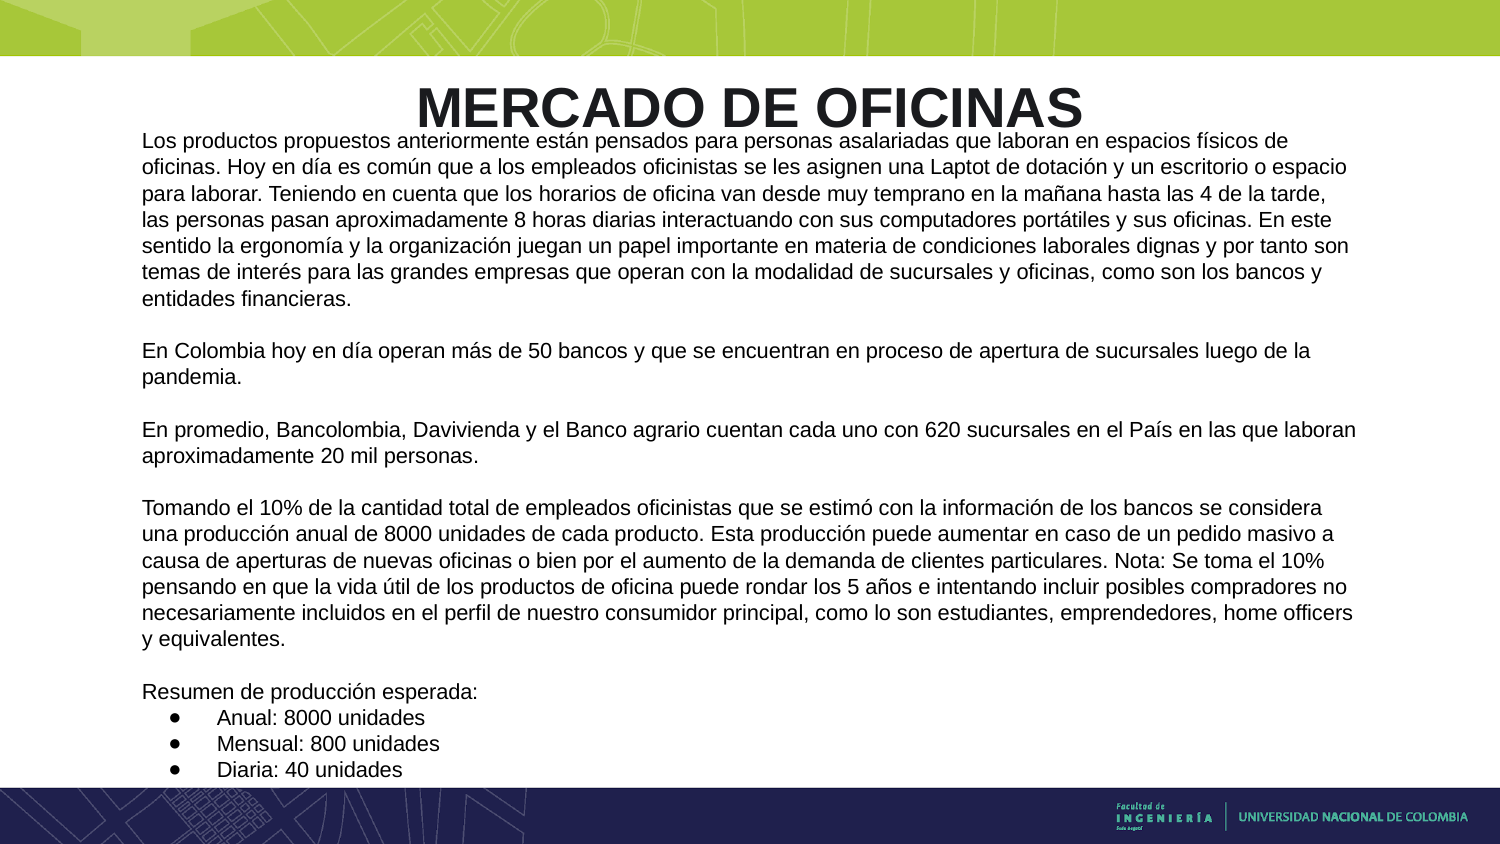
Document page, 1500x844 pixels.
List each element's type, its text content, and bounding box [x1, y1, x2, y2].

text_box Los productos propuestos anteriormente están pensados para personas asalariadas que laboran en espacios físicos de oficinas. Hoy en día es común que a los empleados oficinistas se les asignen una Laptot de dotación y un escritorio o espacio para laborar. Teniendo en cuenta que los horarios de oficina van desde muy temprano en la mañana hasta las 4 de la tarde, las personas pasan aproximadamente 8 horas diarias interactuando con sus computadores portátiles y sus oficinas. En este sentido la ergonomía y la organización juegan un papel importante en materia de condiciones laborales dignas y por tanto son temas de interés para las grandes empresas que operan con la modalidad de sucursales y oficinas, como son los bancos y entidades financieras. En Colombia hoy en día operan más de 50 bancos y que se encuentran en proceso de apertura de sucursales luego de la pandemia. En promedio, Bancolombia, Davivienda y el Banco agrario cuentan cada uno con 620 sucursales en el País en las que laboran aproximadamente 20 mil personas. Tomando el 10% de la cantidad total de empleados oficinistas que se estimó con la información de los bancos se considera una producción anual de 8000 unidades de cada producto. Esta producción puede aumentar en caso de un pedido masivo a causa de aperturas de nuevas oficinas o bien por el aumento de la demanda de clientes particulares. Nota: Se toma el 10% pensando en que la vida útil de los productos de oficina puede rondar los 5 años e intentando incluir posibles compradores no necesariamente incluidos en el perfil de nuestro consumidor principal, como lo son estudiantes, emprendedores, home officers y equivalentes. Resumen de producción esperada: Anual: 8000 unidades Mensual: 800 unidades Diaria: 40 unidades [126, 111, 1374, 798]
text_box MERCADO DE OFICINAS [133, 42, 1367, 111]
picture [0, 0, 1500, 844]
